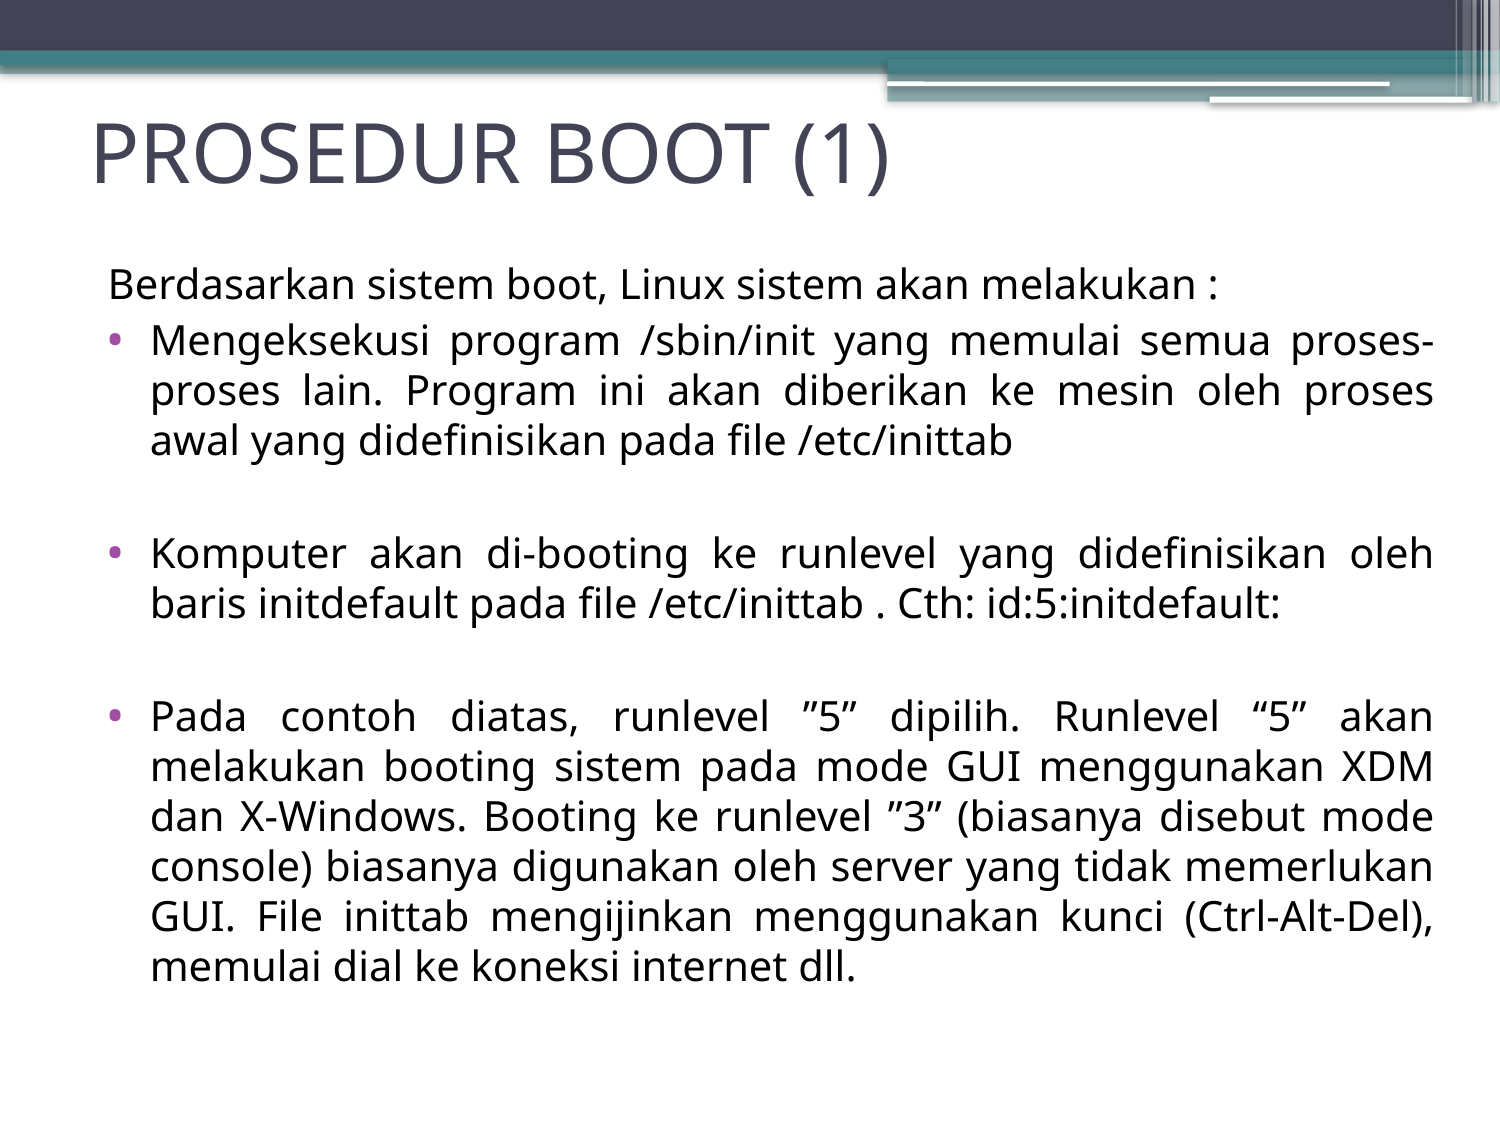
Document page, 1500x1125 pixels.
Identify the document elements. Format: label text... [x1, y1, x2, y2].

title PROSEDUR BOOT (1) [75, 62, 1425, 238]
list Berdasarkan sistem boot, Linux sistem akan melakukan : Mengeksekusi program /sbin/init yang memulai semua proses-proses lain. Program ini akan diberikan ke mesin oleh proses awal yang didefinisikan pada file /etc/inittab Komputer akan di-booting ke runlevel yang didefinisikan oleh baris initdefault pada file /etc/inittab . Cth: id:5:initdefault: Pada contoh diatas, runlevel ”5” dipilih. Runlevel “5” akan melakukan booting sistem pada mode GUI menggunakan XDM dan X-Windows. Booting ke runlevel ”3” (biasanya disebut mode console) biasanya digunakan oleh server yang tidak memerlukan GUI. File inittab mengijinkan menggunakan kunci (Ctrl-Alt-Del), memulai dial ke koneksi internet dll. [75, 249, 1450, 1079]
